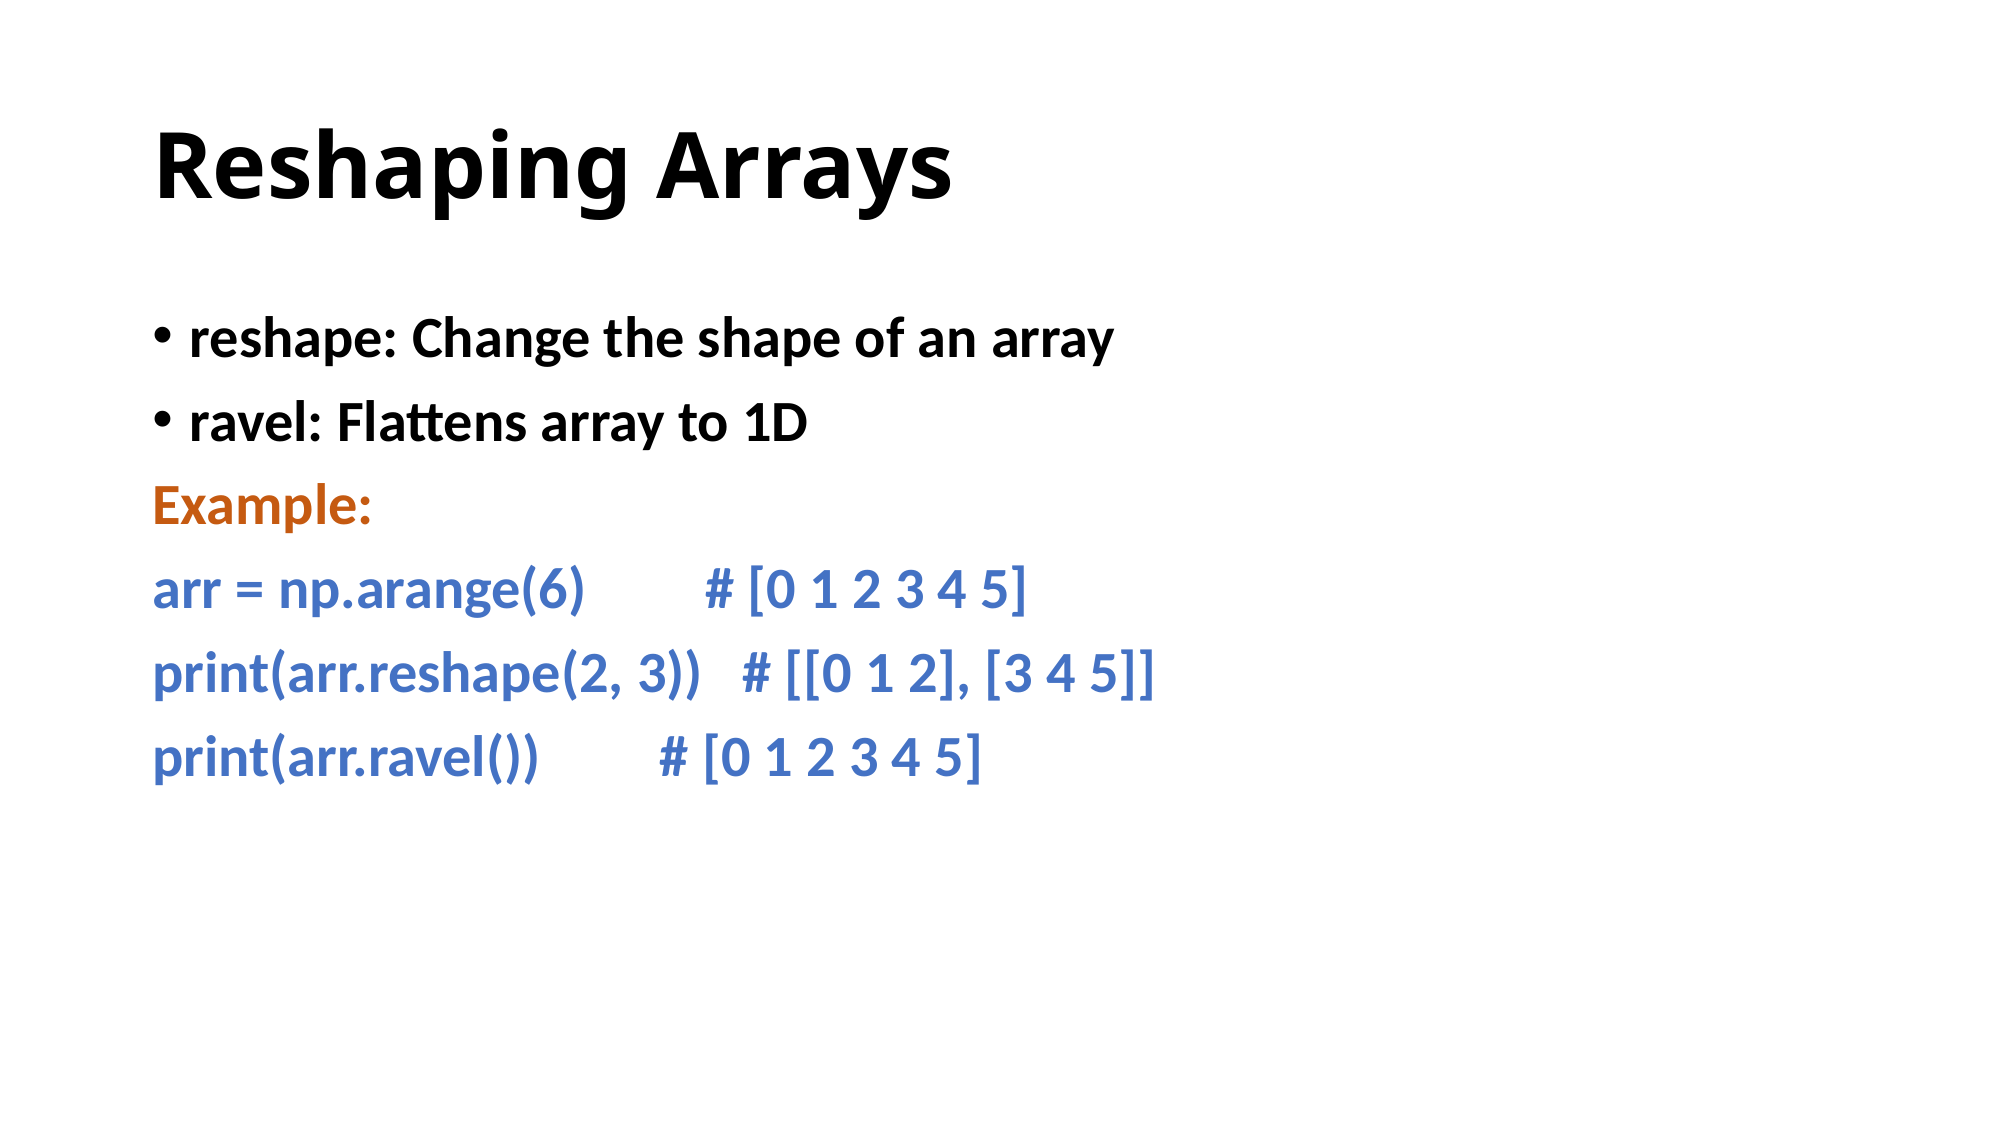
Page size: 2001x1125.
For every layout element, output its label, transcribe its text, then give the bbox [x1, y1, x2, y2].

list reshape: Change the shape of an array ravel: Flattens array to 1D Example: arr = np.arange(6) # [0 1 2 3 4 5] print(arr.reshape(2, 3)) # [[0 1 2], [3 4 5]] print(arr.ravel()) # [0 1 2 3 4 5] [137, 299, 1863, 1014]
title Reshaping Arrays [137, 59, 1863, 278]
